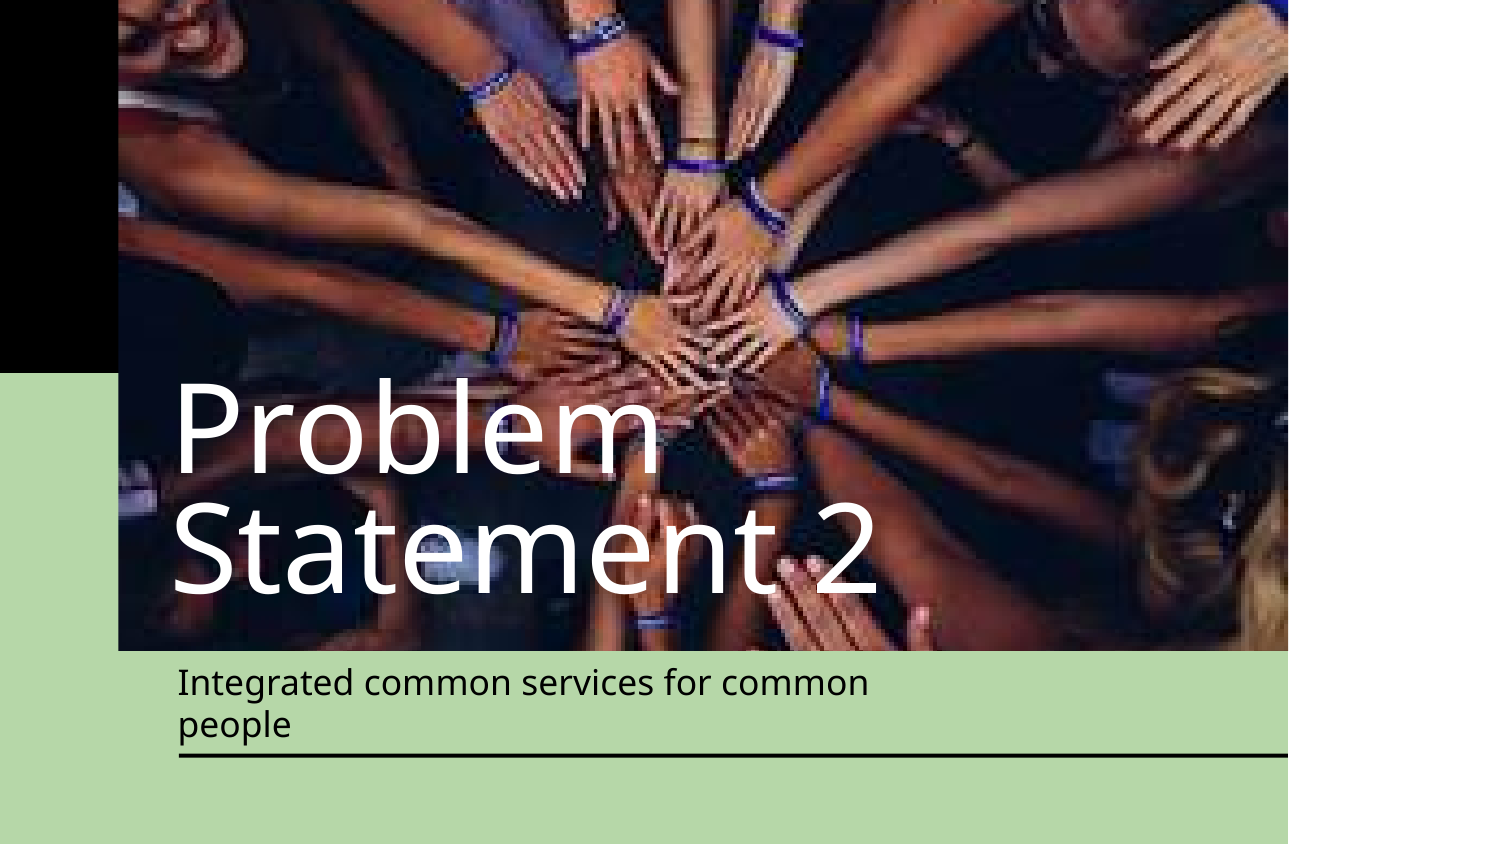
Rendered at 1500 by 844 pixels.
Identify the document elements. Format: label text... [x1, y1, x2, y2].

picture [117, 0, 1289, 652]
subtitle Integrated common services for common people [162, 681, 906, 723]
